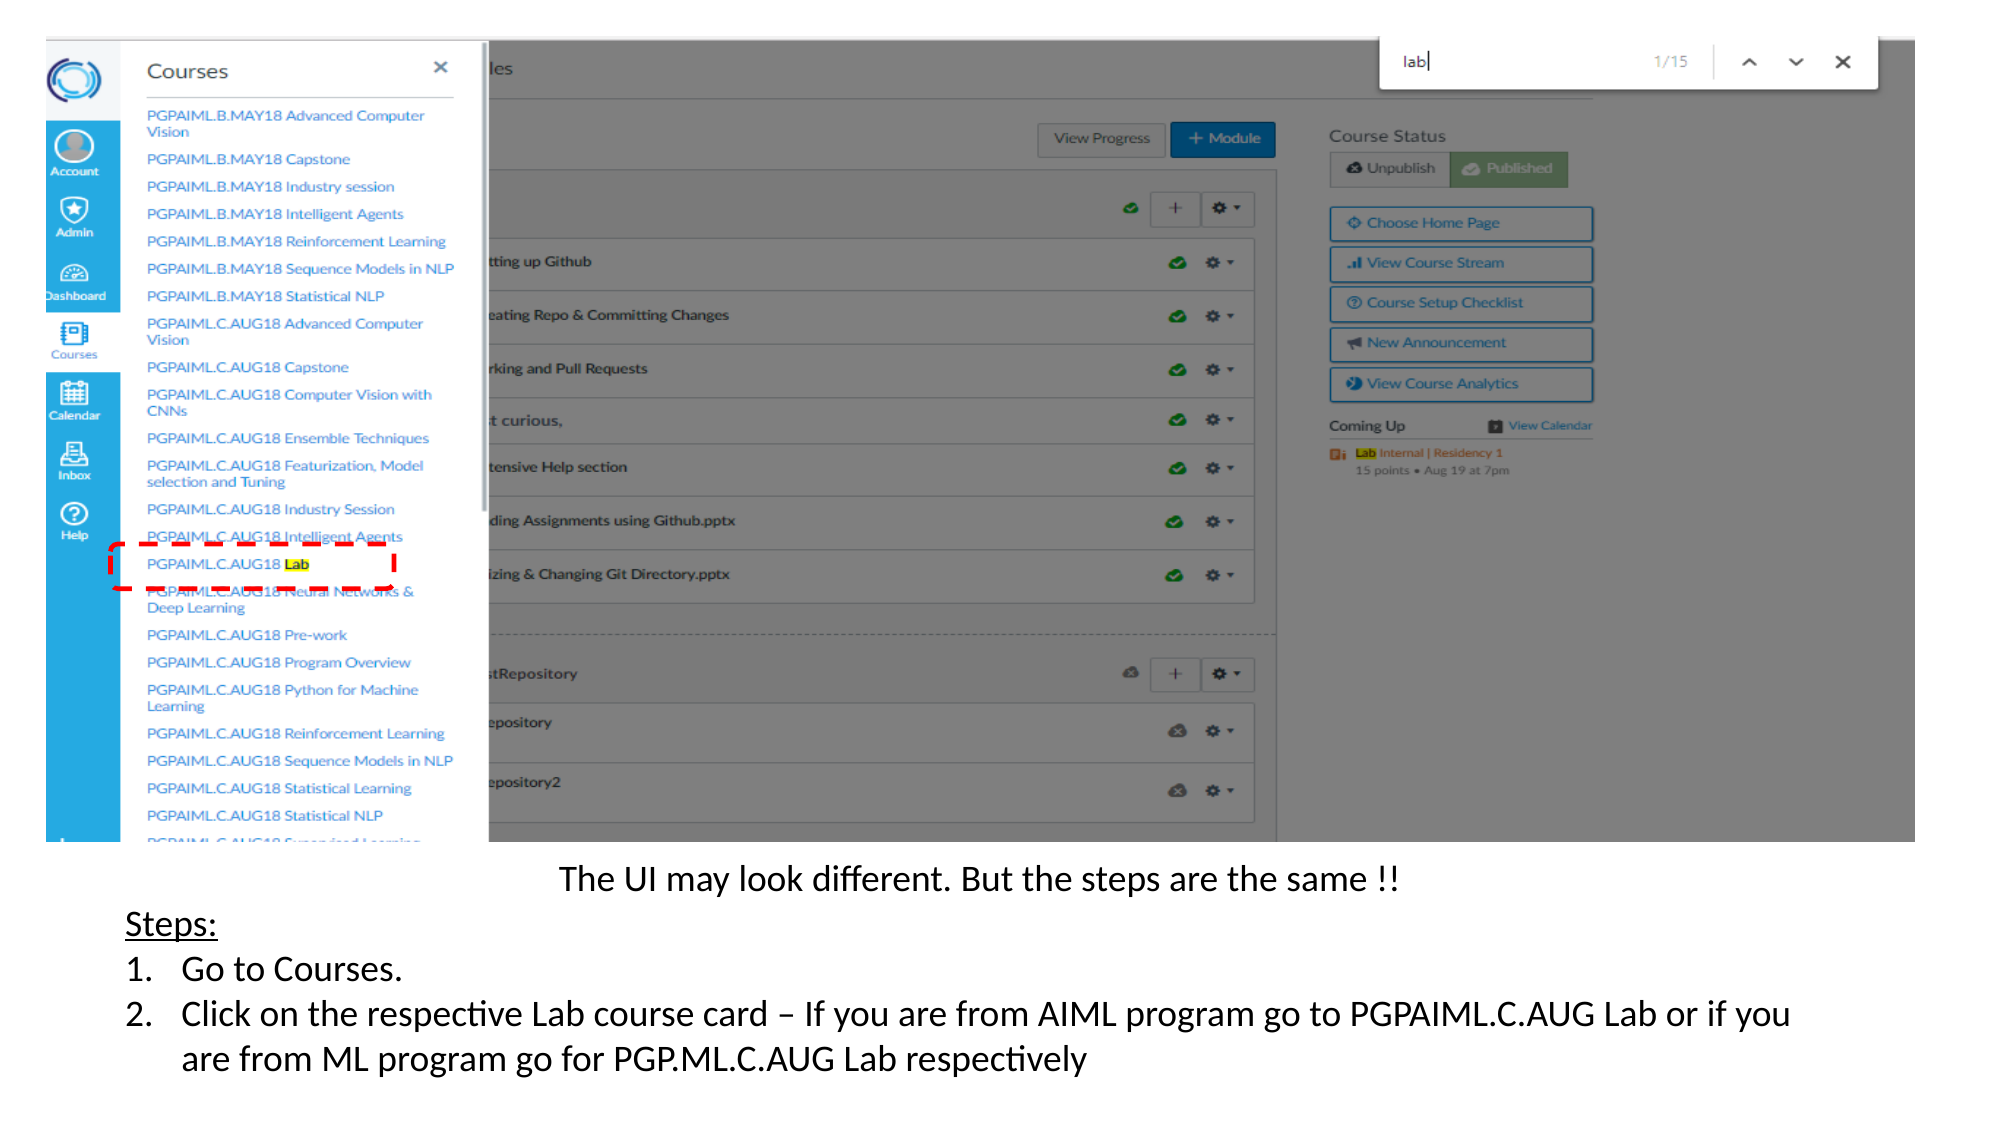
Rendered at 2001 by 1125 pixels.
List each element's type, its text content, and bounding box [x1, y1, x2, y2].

picture [46, 36, 1915, 842]
text_box The UI may look different. But the steps are the same !! Steps: Go to Courses. Click on the respective Lab course card – If you are from AIML program go to PGPAIML.C.AUG Lab or if you are from ML program go for PGP.ML.C.AUG Lab respectively [110, 846, 1850, 1086]
